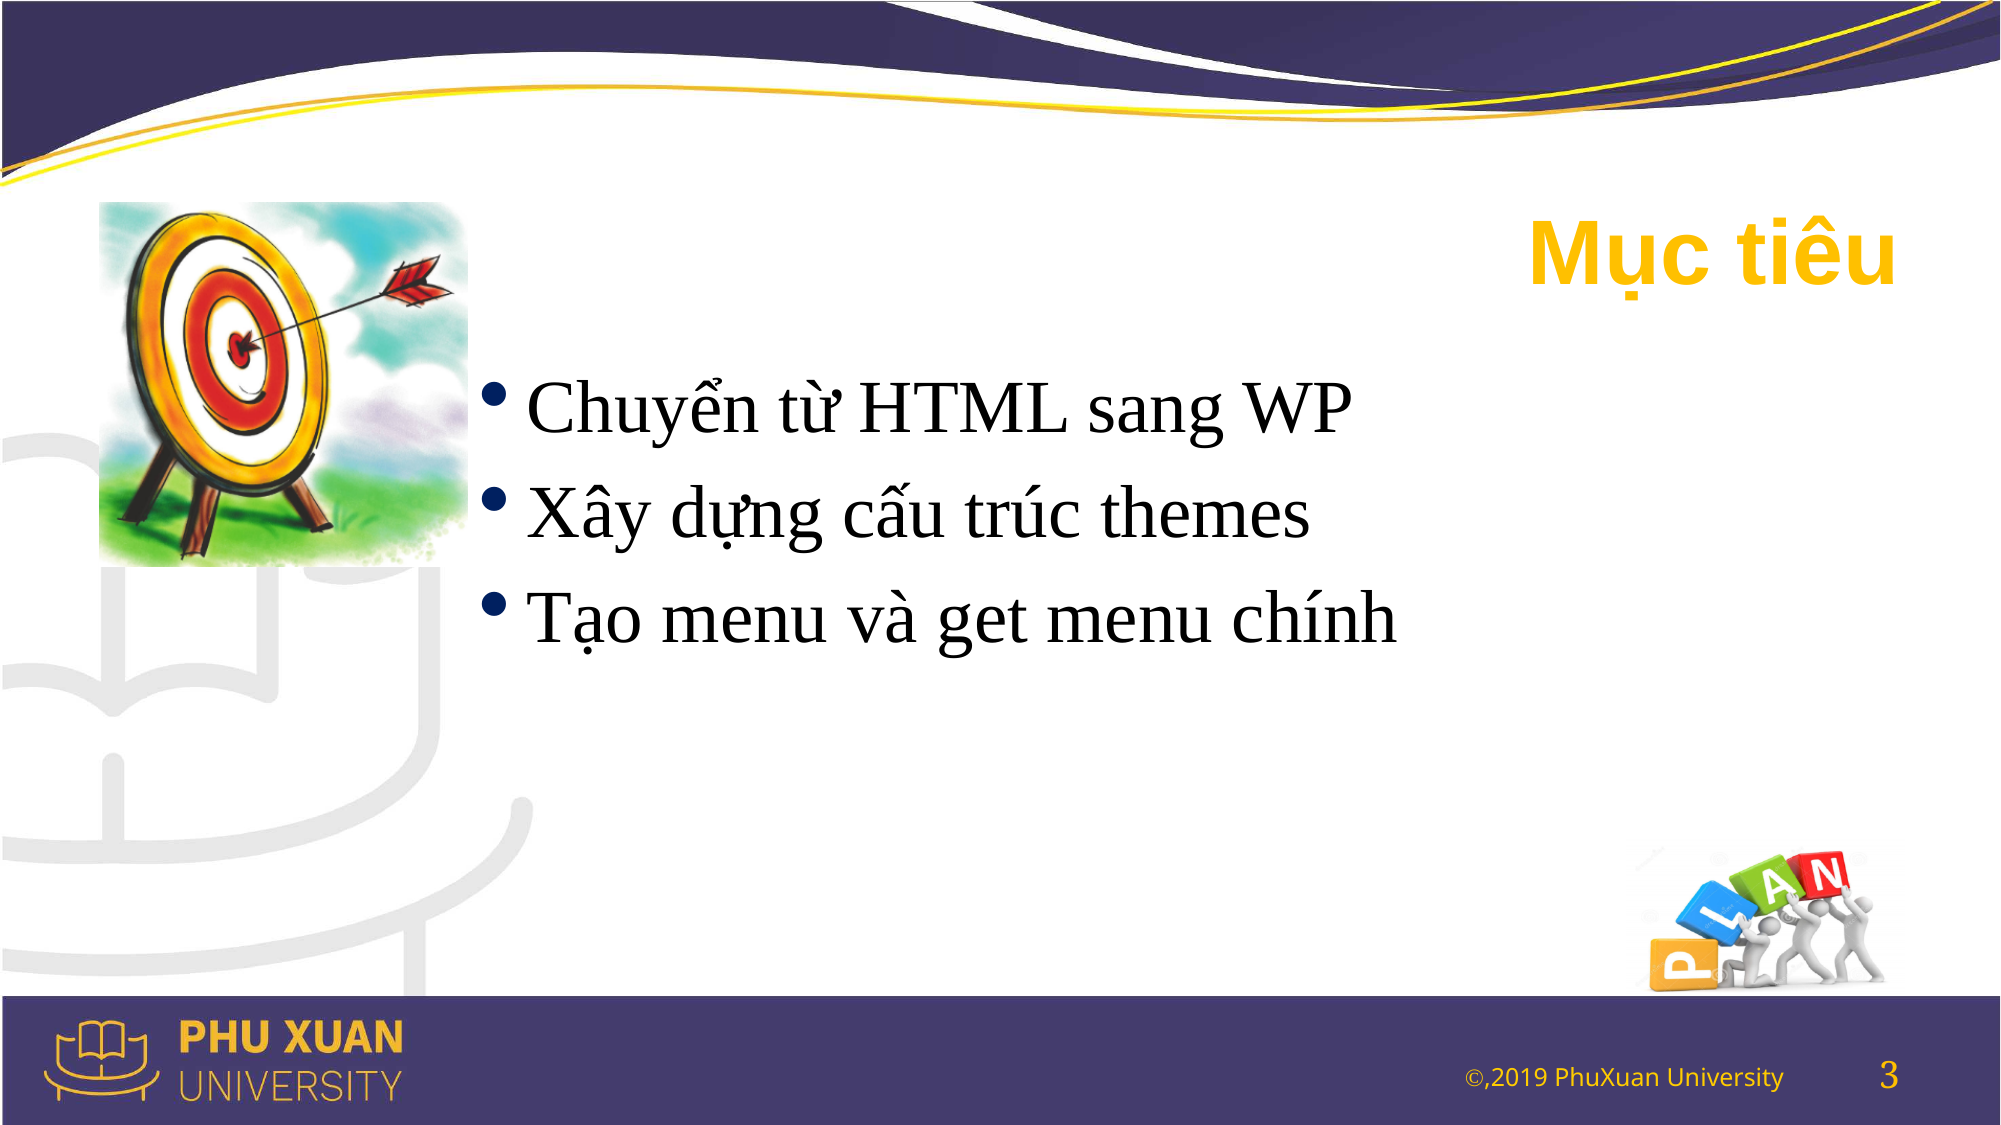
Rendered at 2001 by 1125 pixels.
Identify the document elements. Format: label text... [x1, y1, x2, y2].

title Mục tiêu [99, 115, 1900, 304]
slide_number 3 [1733, 1042, 1900, 1103]
picture [0, 0, 2001, 1125]
text_box Chuyển từ HTML sang WP Xây dựng cấu trúc themes Tạo menu và get menu chính [467, 350, 1930, 839]
